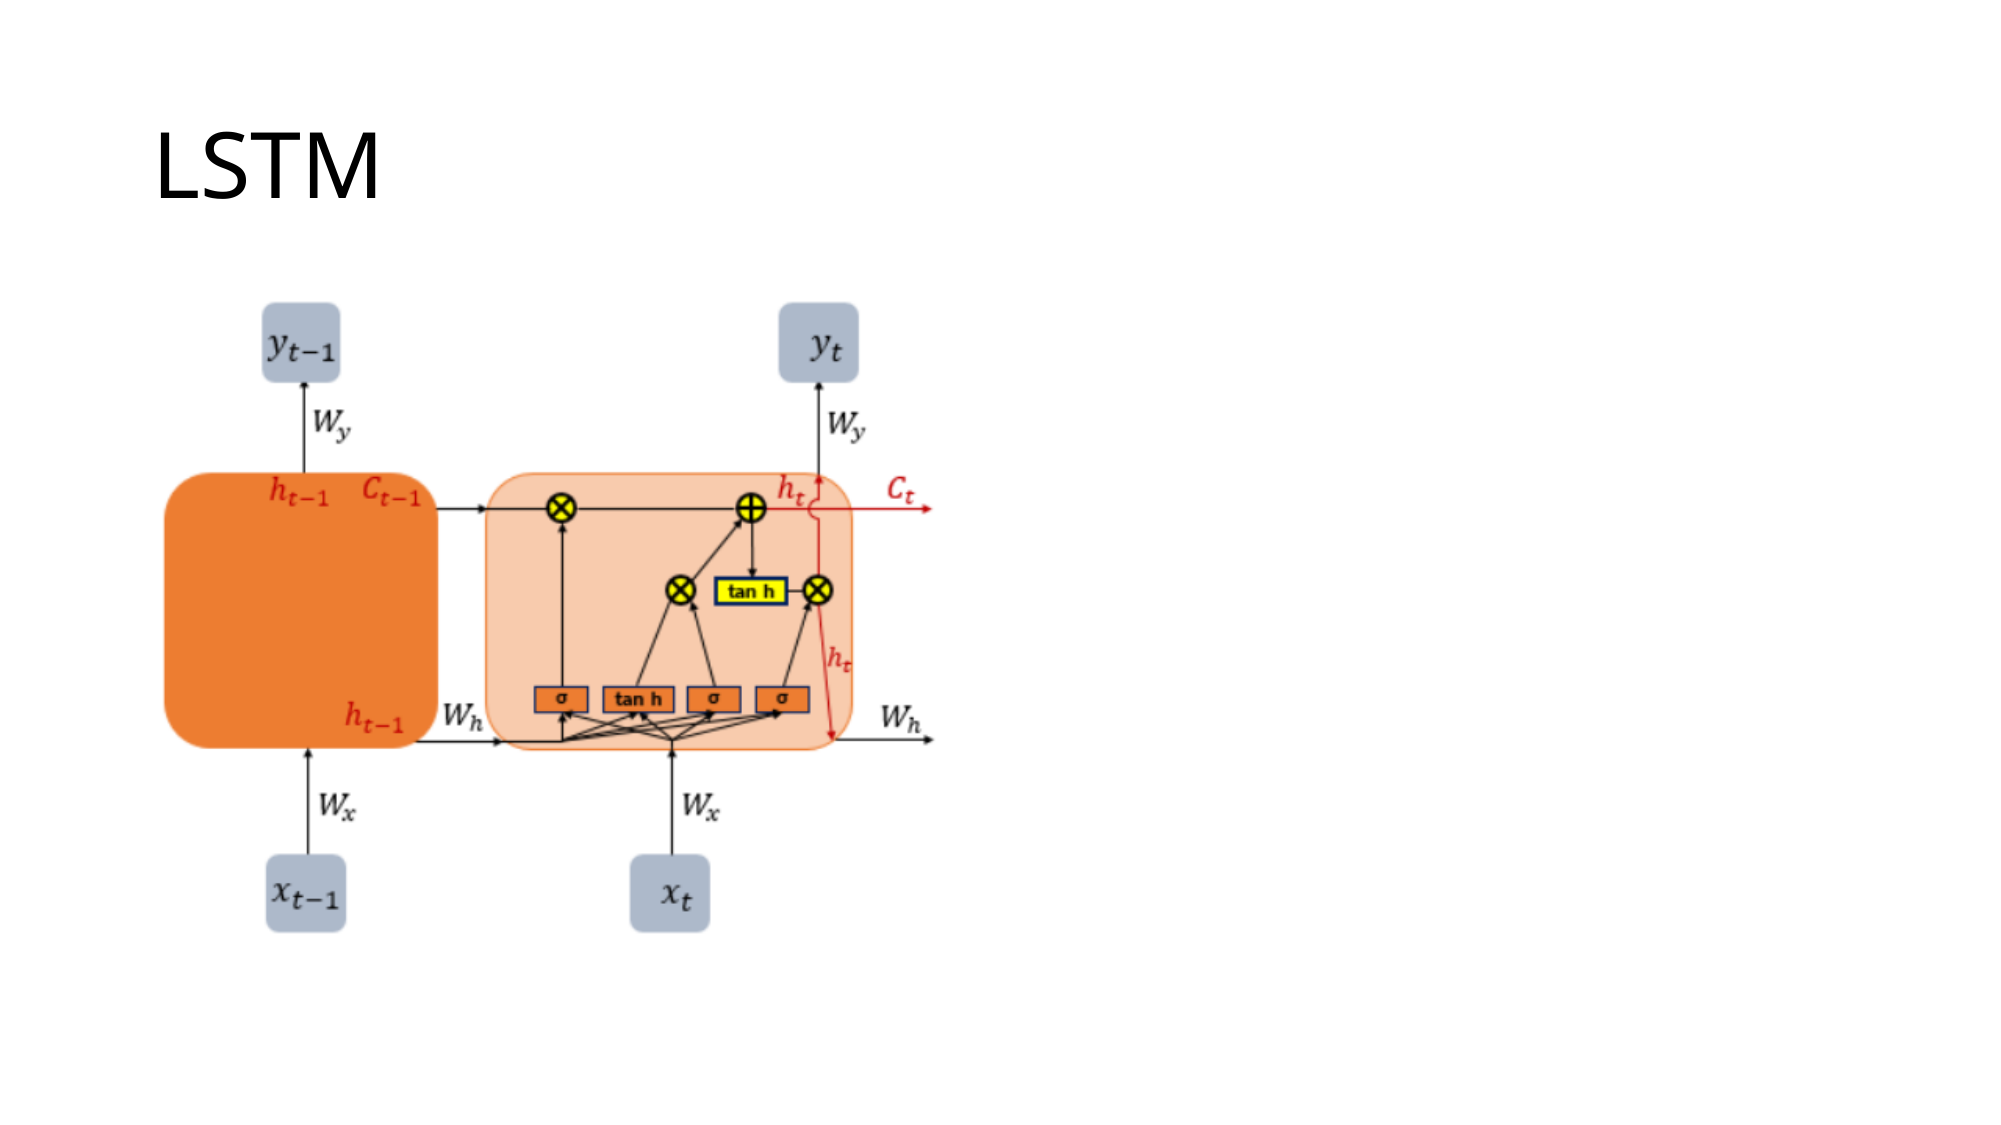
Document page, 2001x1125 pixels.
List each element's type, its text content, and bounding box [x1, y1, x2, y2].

title LSTM [137, 59, 1863, 278]
picture [132, 277, 1000, 946]
